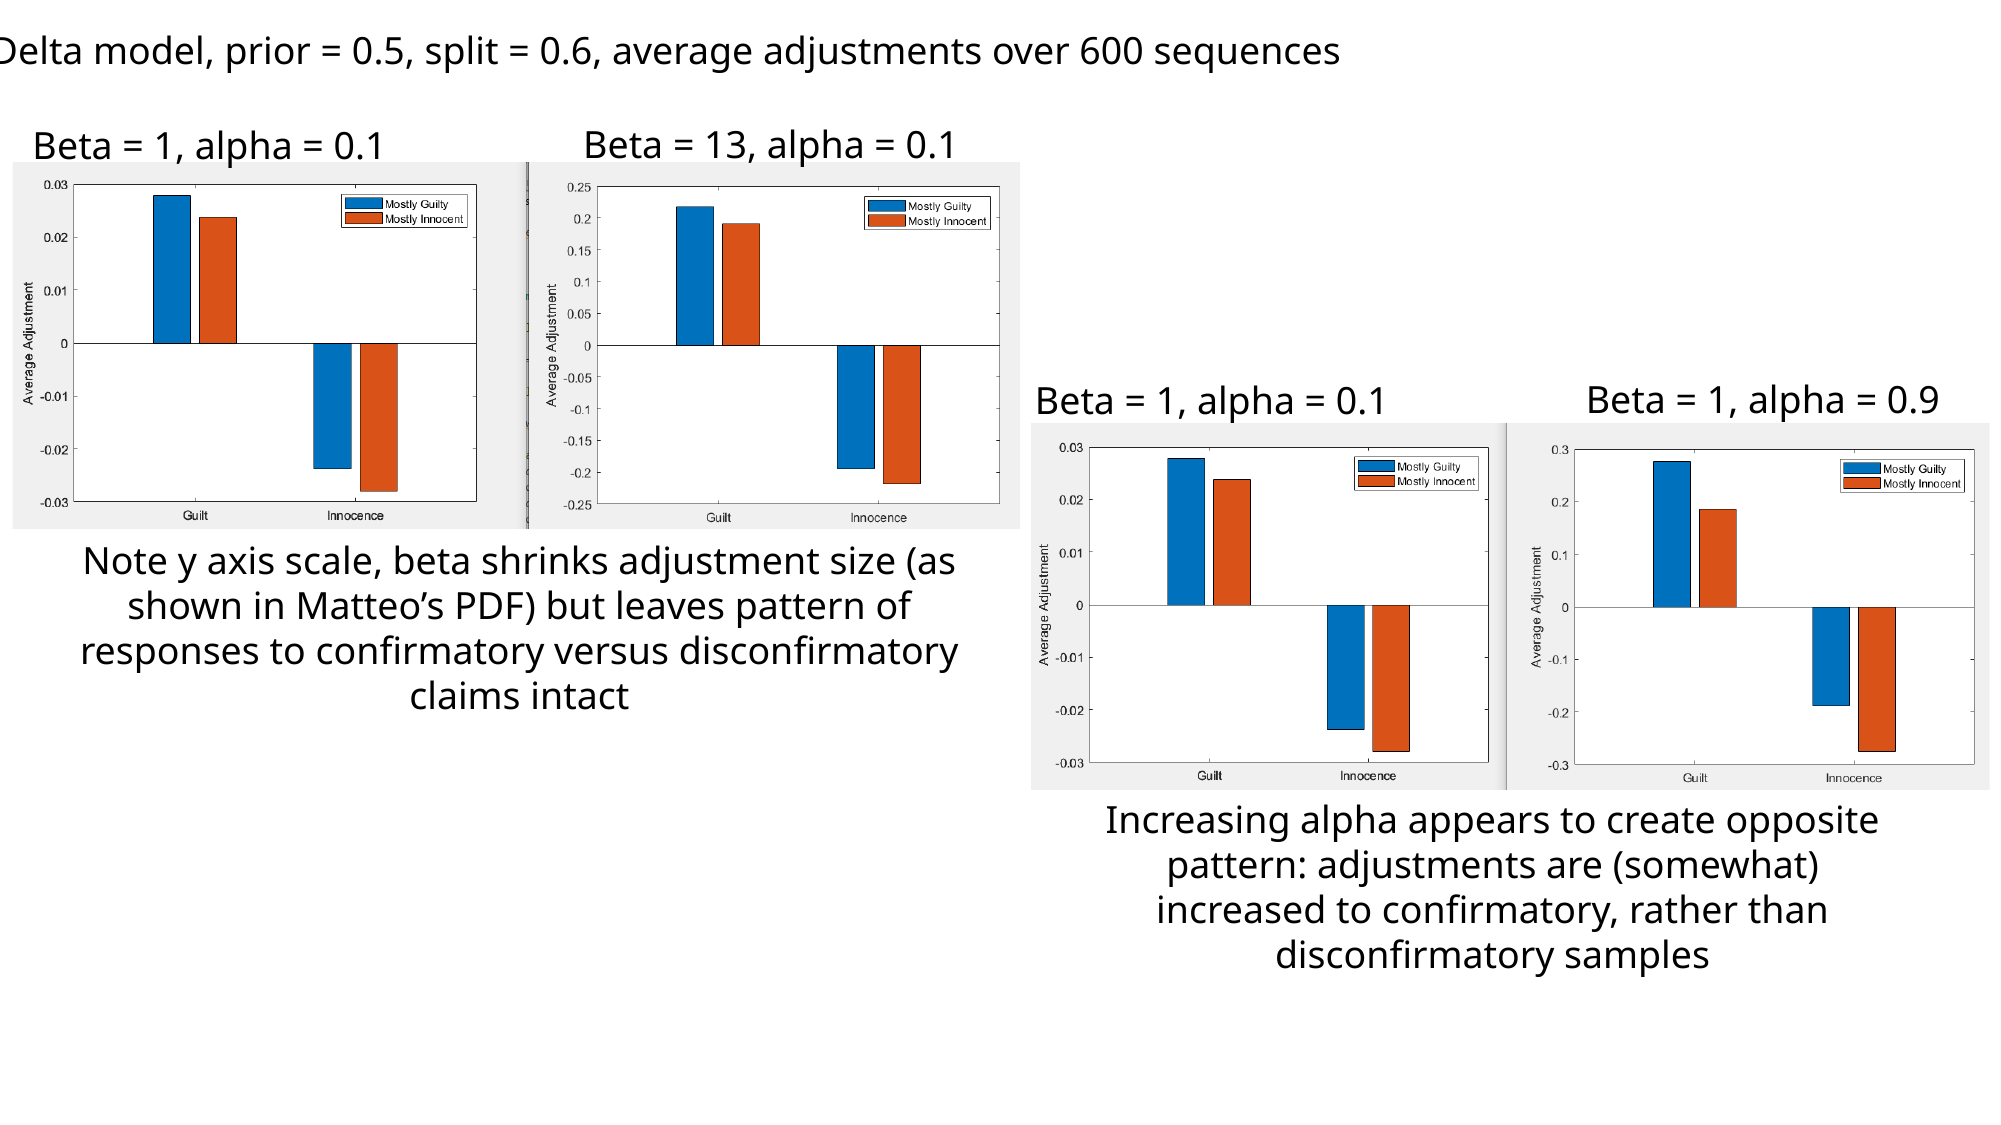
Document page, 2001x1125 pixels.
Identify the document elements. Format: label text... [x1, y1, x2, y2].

picture [11, 161, 1021, 529]
text_box Beta = 1, alpha = 0.1 [1021, 369, 1405, 430]
text_box Increasing alpha appears to create opposite pattern: adjustments are (somewhat) increased to confirmatory, rather than disconfirmatory samples [1064, 790, 1922, 984]
picture [1030, 422, 1991, 790]
text_box Note y axis scale, beta shrinks adjustment size (as shown in Matteo’s PDF) but leaves pattern of responses to confirmatory versus disconfirmatory claims intact [30, 529, 1009, 725]
text_box Beta = 13, alpha = 0.1 [568, 113, 974, 161]
text_box Beta = 1, alpha = 0.9 [1571, 368, 1956, 422]
text_box Beta = 1, alpha = 0.1 [17, 114, 402, 161]
text_box Delta model, prior = 0.5, split = 0.6, average adjustments over 600 sequences [0, 19, 1357, 80]
